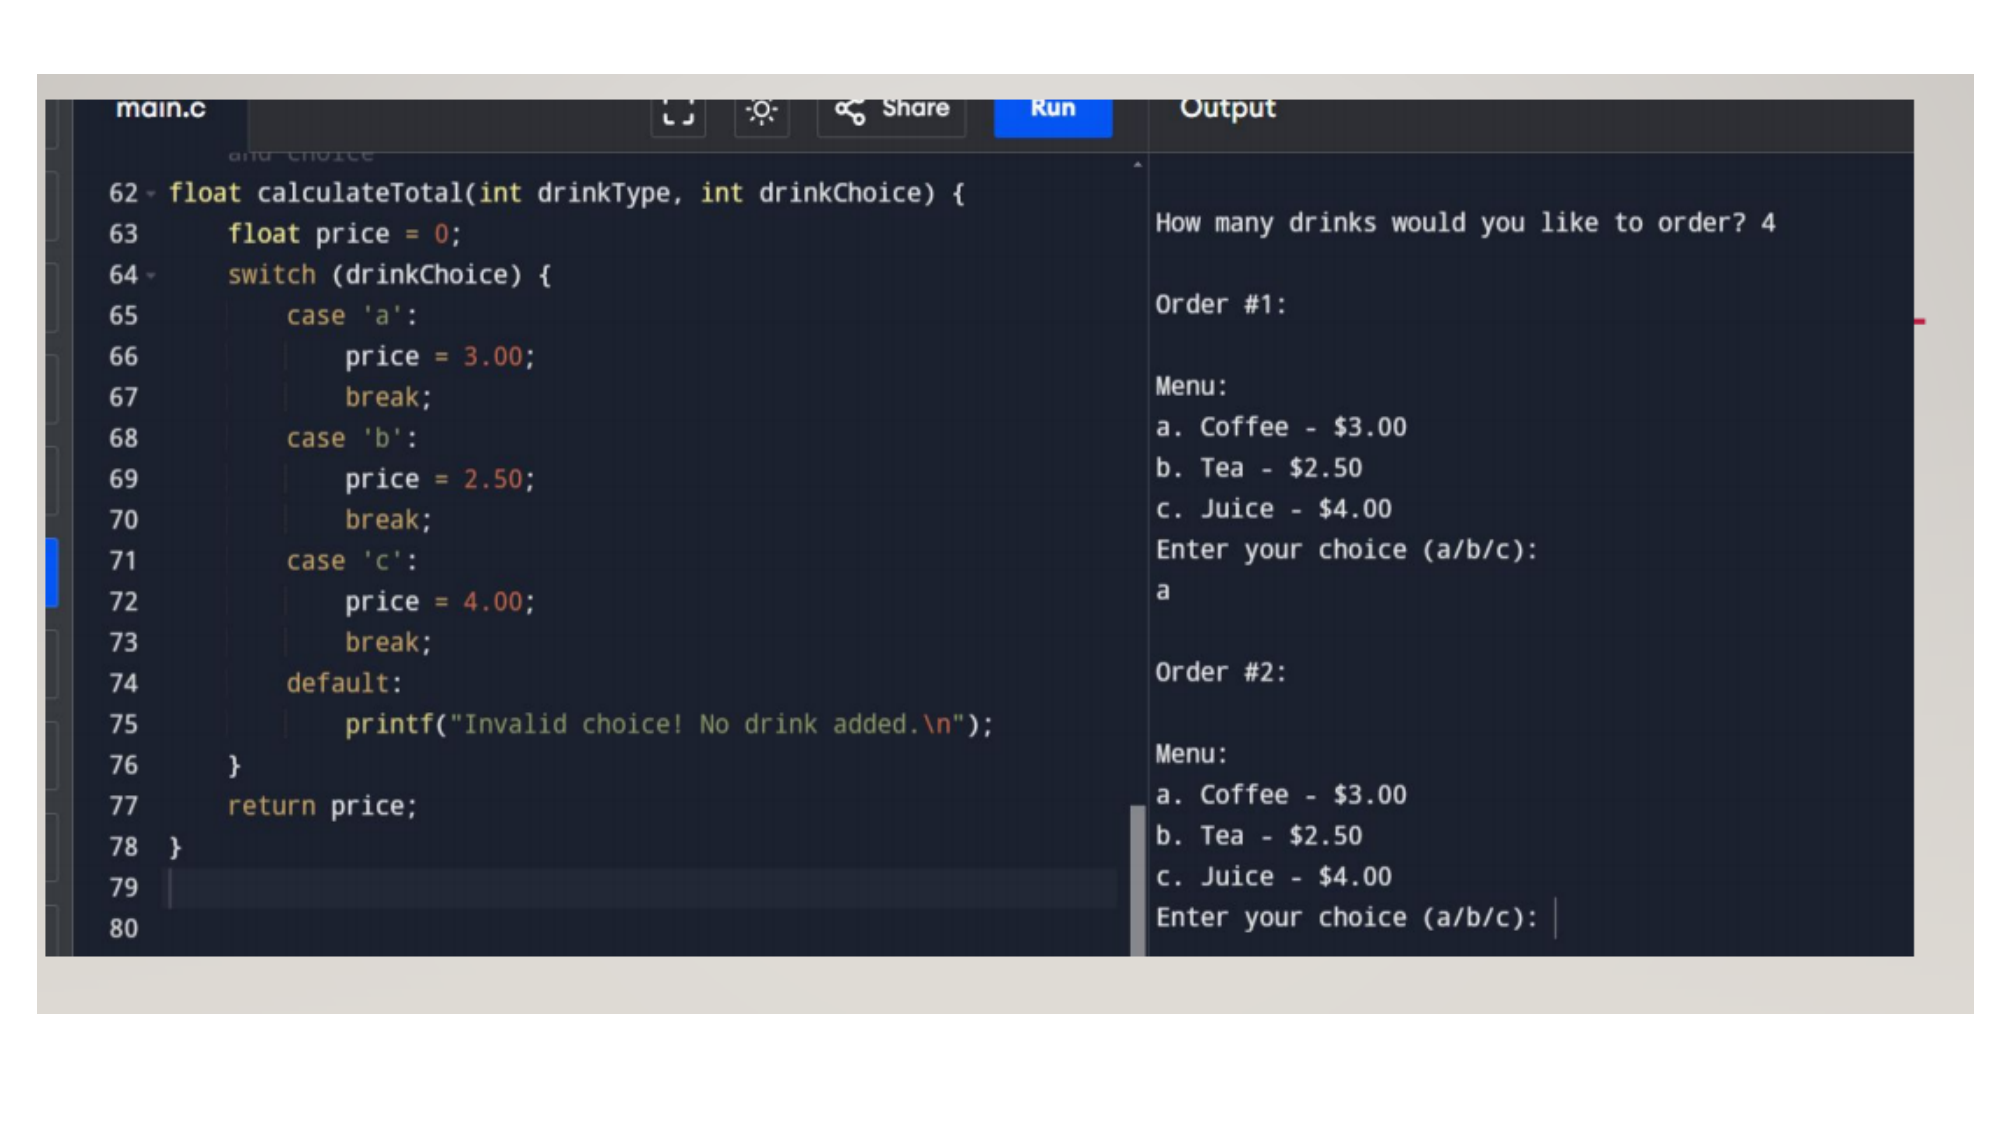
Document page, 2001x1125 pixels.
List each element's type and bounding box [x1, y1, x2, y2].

list [37, 74, 1974, 1014]
